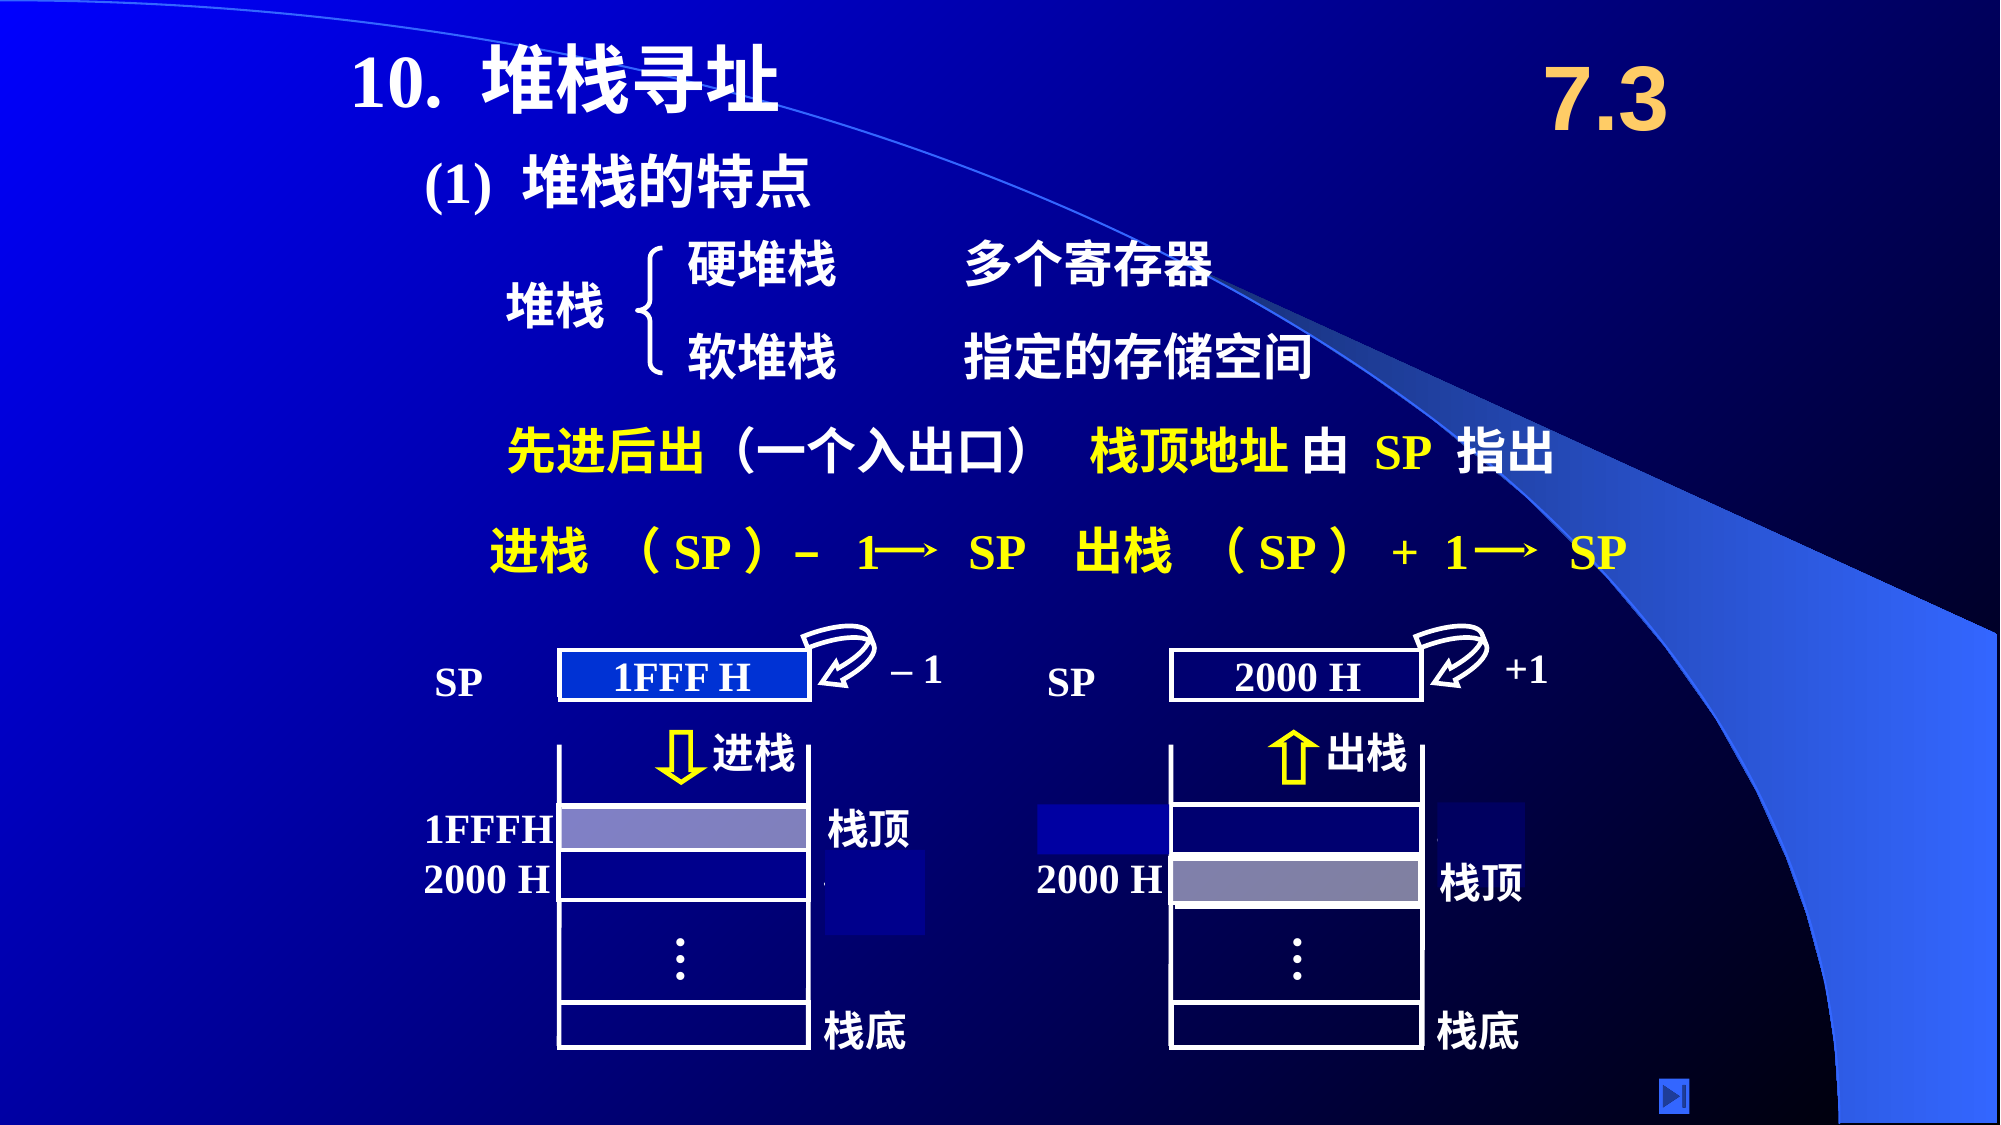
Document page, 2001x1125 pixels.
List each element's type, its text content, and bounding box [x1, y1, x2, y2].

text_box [672, 224, 854, 393]
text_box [1274, 719, 1463, 785]
text_box 多个寄存器 [948, 224, 1228, 300]
text_box [1659, 1078, 1690, 1114]
text_box 10. 堆栈寻址 [334, 24, 918, 130]
text_box 先进后出（一个入出口） [491, 412, 1072, 488]
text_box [1021, 647, 1536, 1063]
text_box 堆栈 [490, 267, 621, 343]
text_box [490, 512, 1026, 588]
text_box 指定的存储空间 [948, 317, 1329, 393]
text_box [1074, 512, 1627, 588]
text_box 7.3 [1512, 24, 1700, 163]
text_box 栈顶地址 由 SP 指出 [1074, 412, 1613, 488]
text_box (1) 堆栈的特点 [409, 137, 1063, 223]
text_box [558, 795, 938, 861]
text_box +1 [1483, 634, 1564, 700]
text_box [662, 719, 850, 785]
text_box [558, 849, 925, 936]
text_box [408, 647, 923, 1063]
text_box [1170, 849, 1550, 915]
text_box [637, 247, 663, 373]
text_box [803, 625, 875, 647]
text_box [1037, 802, 1525, 888]
text_box [1415, 625, 1487, 647]
text_box – 1 [876, 634, 959, 700]
